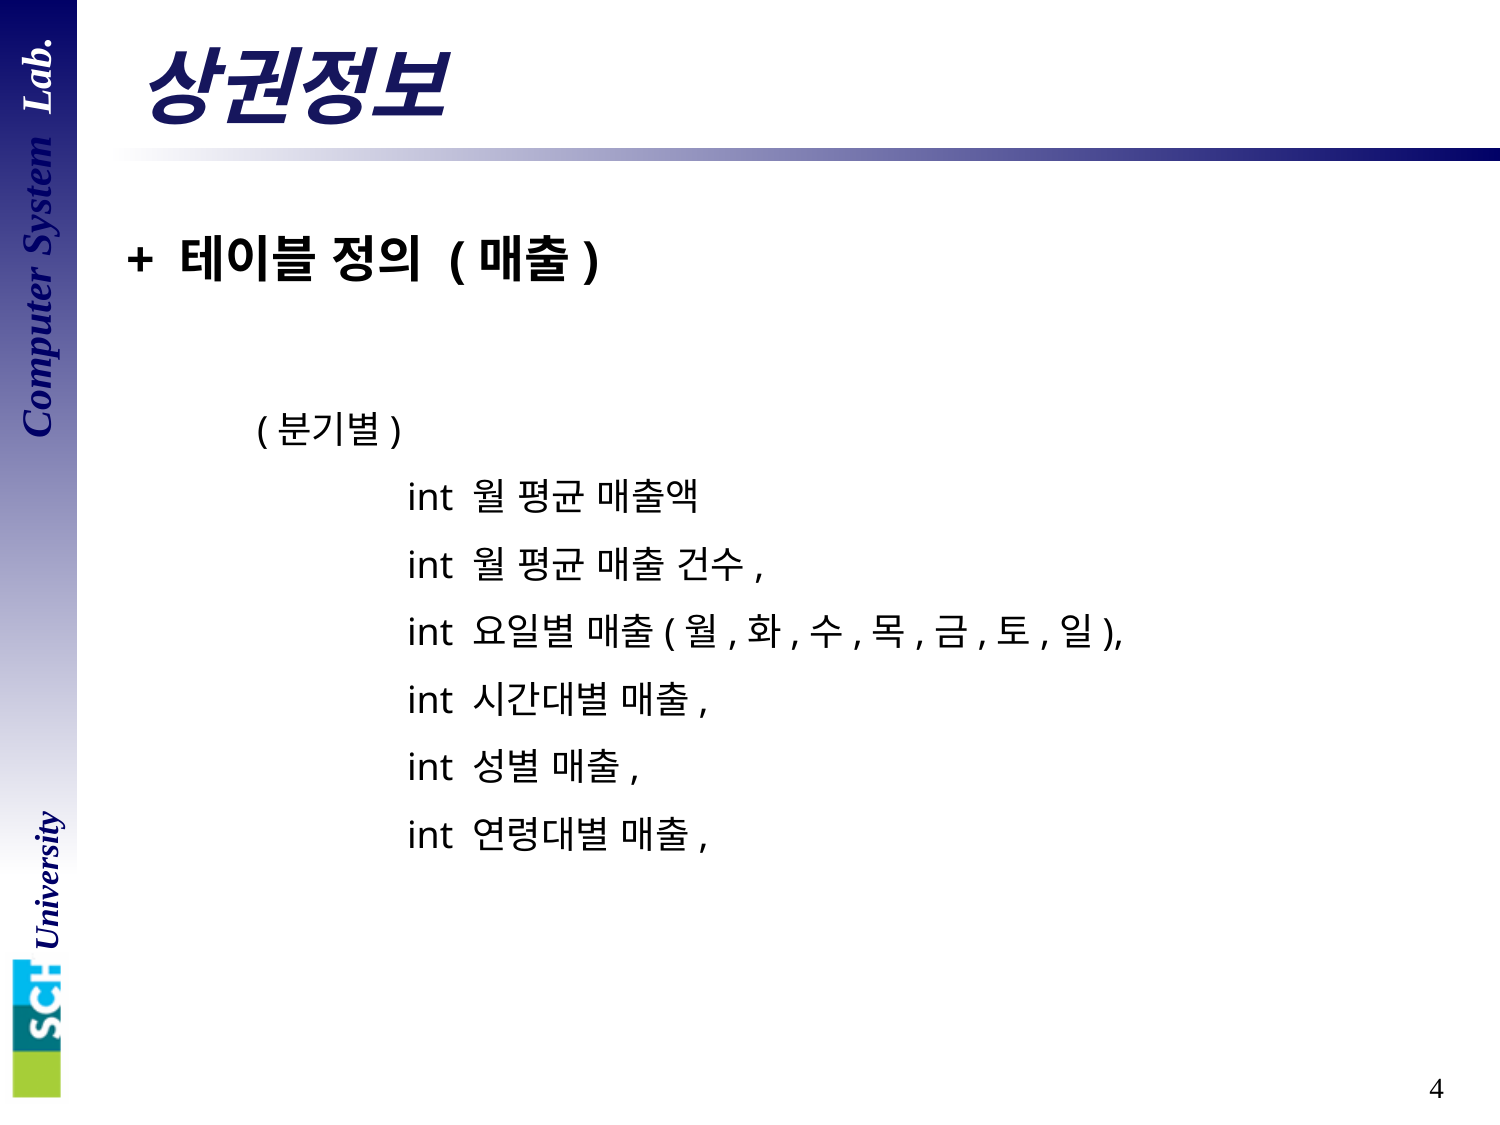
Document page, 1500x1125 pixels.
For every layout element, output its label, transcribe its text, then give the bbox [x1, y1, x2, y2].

text_box (분기별) int 월 평균 매출액 int 월 평균 매출 건수, int 요일별 매출(월,화,수,목,금,토,일), int 시간대별 매출, int 성별 매출, int 연령대별 매출, [242, 538, 1500, 655]
title 상권정보 [123, 25, 1460, 143]
picture [5, 952, 69, 1104]
text_box + 테이블 정의 (매출) [111, 184, 1389, 301]
